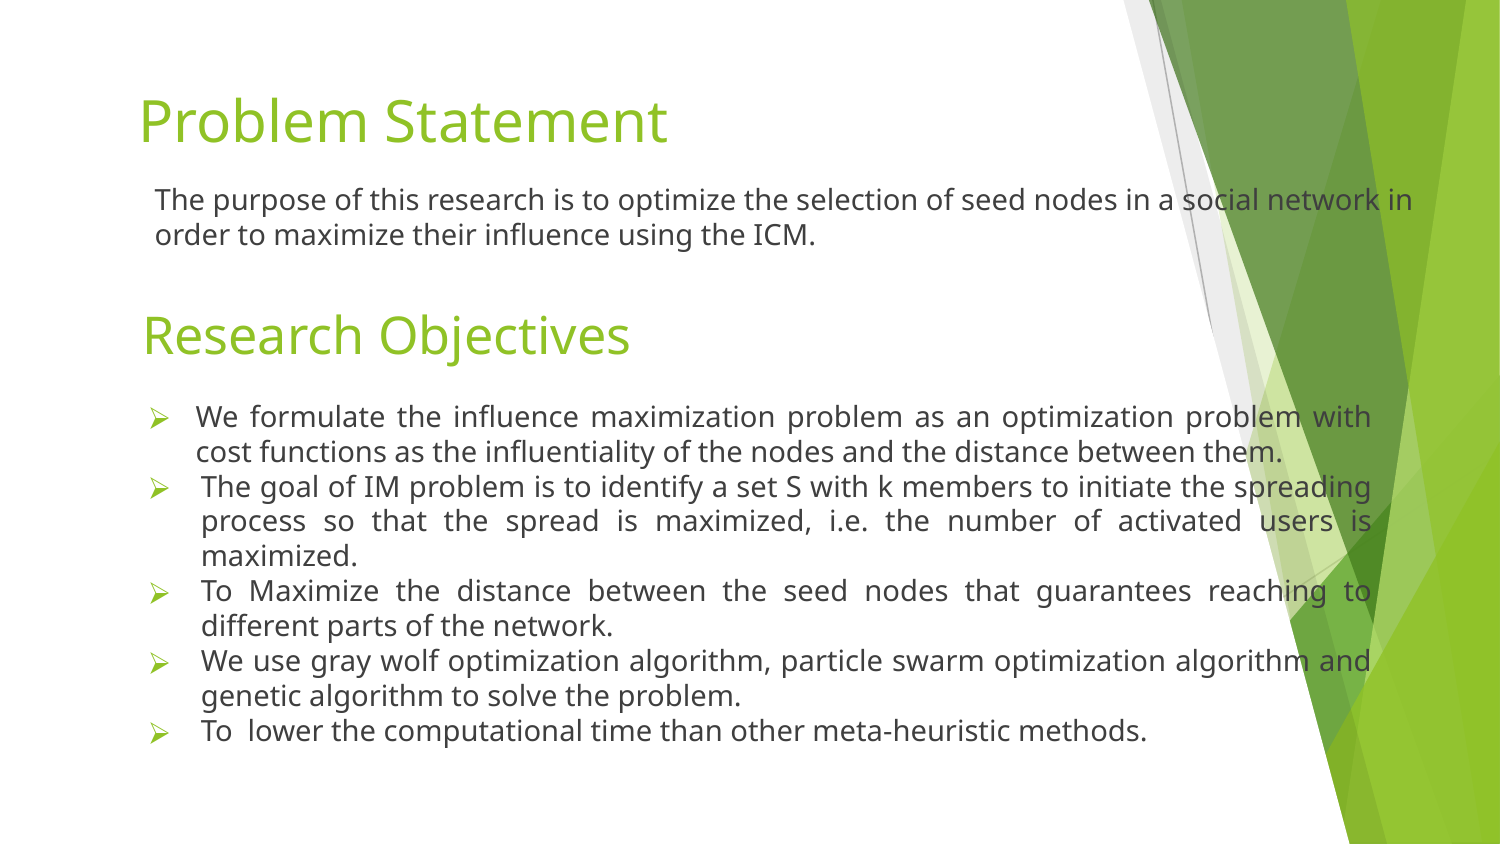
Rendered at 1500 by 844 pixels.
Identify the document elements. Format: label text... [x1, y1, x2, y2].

title Problem Statement [127, 78, 1389, 216]
list The purpose of this research is to optimize the selection of seed nodes in a social network in order to maximize their influence using the ICM. [143, 175, 1433, 280]
text_box Research Objectives [127, 287, 1319, 382]
text_box We formulate the influence maximization problem as an optimization problem with cost functions as the influentiality of the nodes and the distance between them. The goal of IM problem is to identify a set S with k members to initiate the spreading process so that the spread is maximized, i.e. the number of activated users is maximized. To Maximize the distance between the seed nodes that guarantees reaching to different parts of the network. We use gray wolf optimization algorithm, particle swarm optimization algorithm and genetic algorithm to solve the problem. To lower the computational time than other meta-heuristic methods. [110, 382, 1388, 763]
